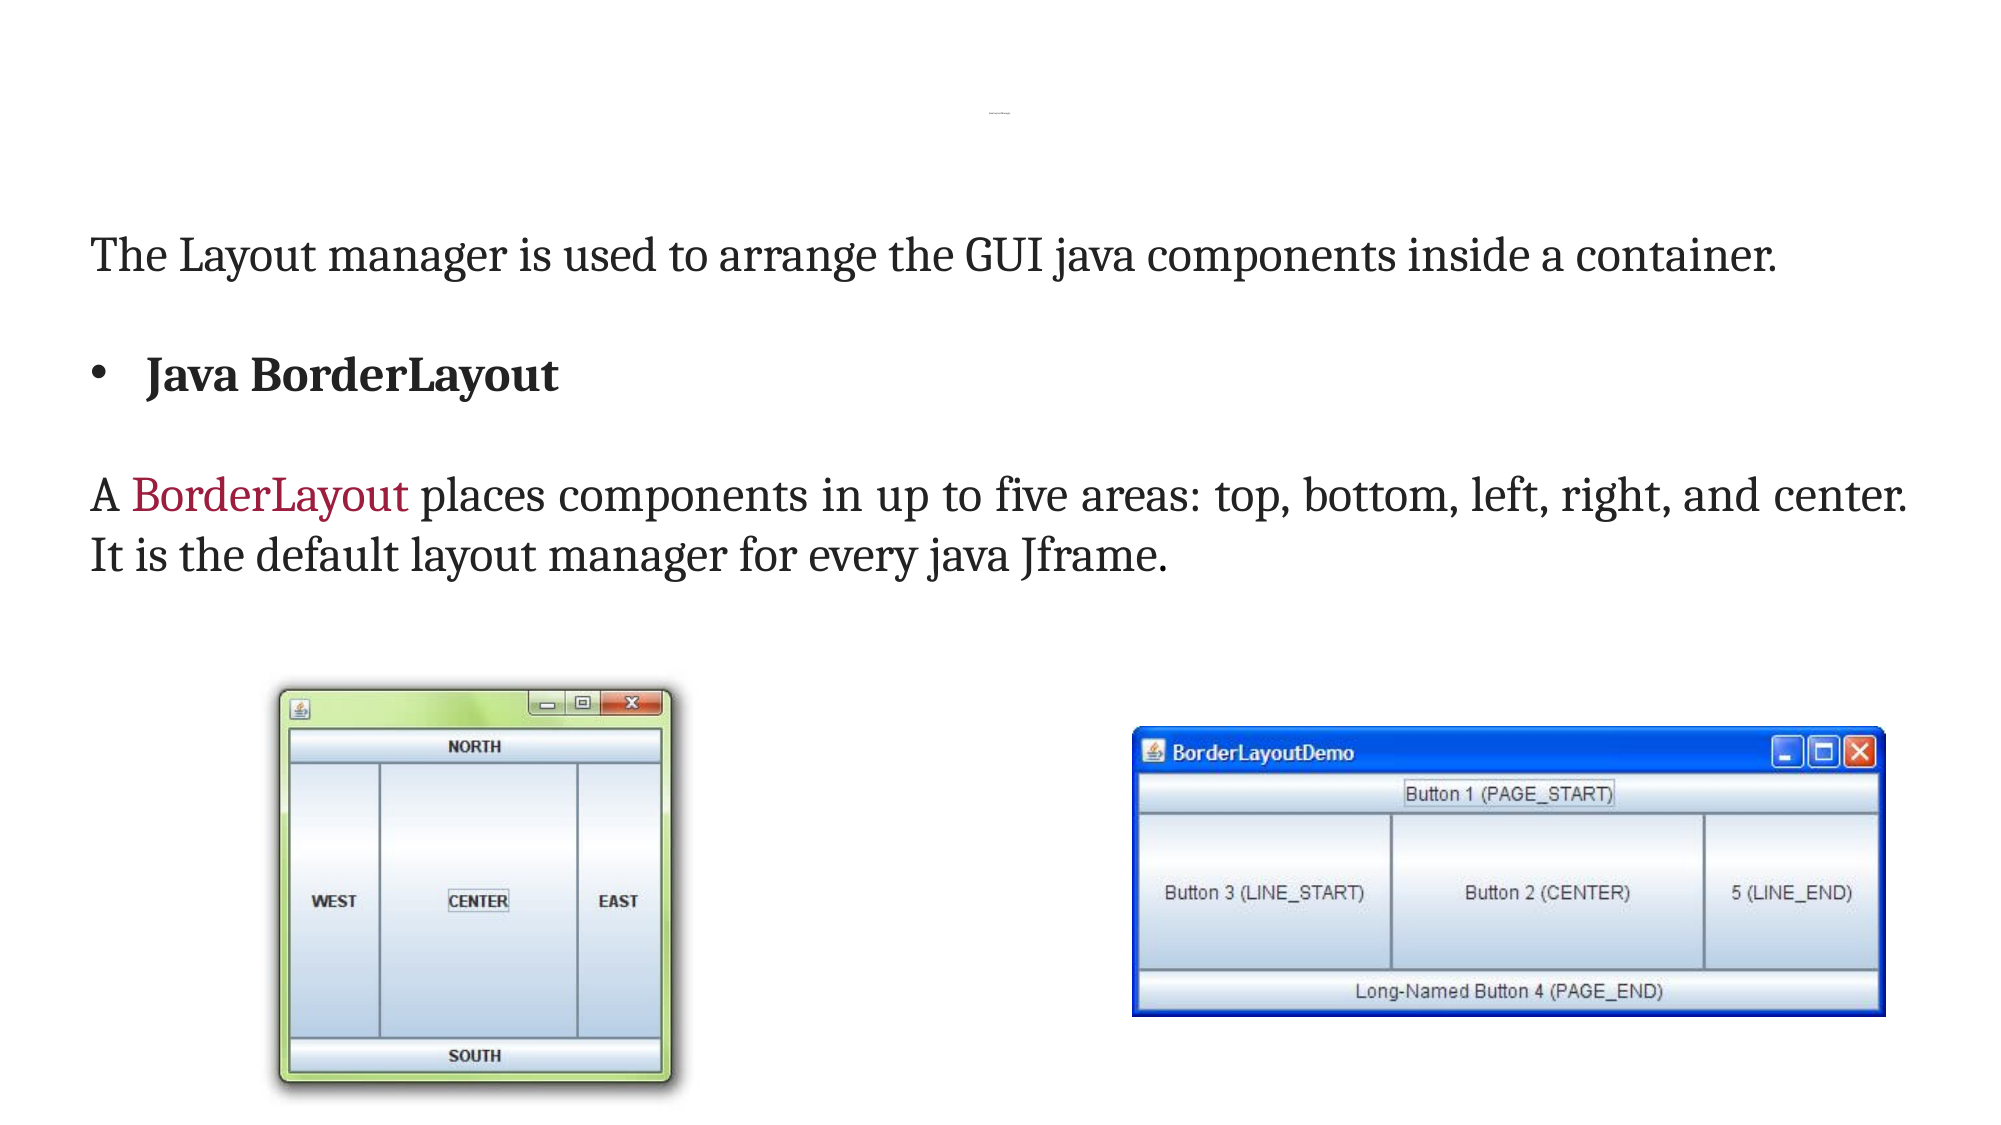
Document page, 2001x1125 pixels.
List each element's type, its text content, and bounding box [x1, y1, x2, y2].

title Java Layout Manager [174, 105, 1825, 127]
text_box The Layout manager is used to arrange the GUI java components inside a container. Java BorderLayout A BorderLayout places components in up to five areas: top, bottom, left, right, and center. It is the default layout manager for every java Jframe. [75, 214, 1922, 864]
picture [1132, 726, 1886, 1017]
picture [249, 649, 710, 1125]
